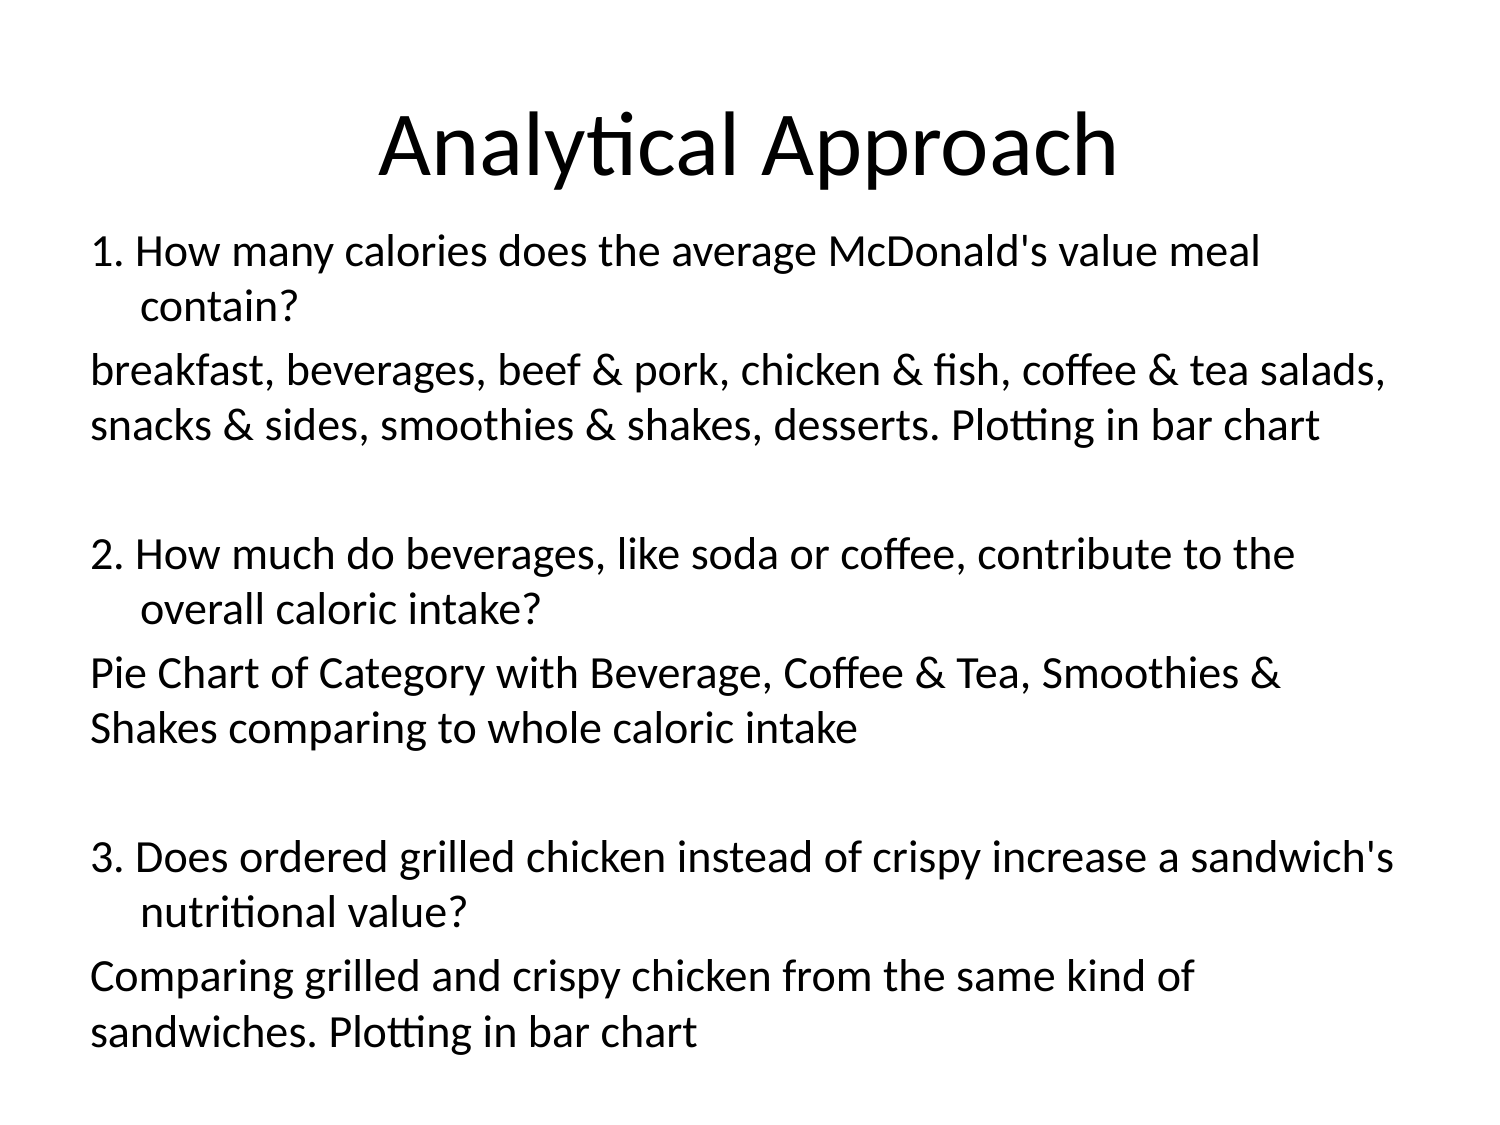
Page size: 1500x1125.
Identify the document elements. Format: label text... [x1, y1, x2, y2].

list 1. How many calories does the average McDonald's value meal contain? breakfast, beverages, beef & pork, chicken & fish, coffee & tea salads, snacks & sides, smoothies & shakes, desserts. Plotting in bar chart 2. How much do beverages, like soda or coffee, contribute to the overall caloric intake? Pie Chart of Category with Beverage, Coffee & Tea, Smoothies & Shakes comparing to whole caloric intake 3. Does ordered grilled chicken instead of crispy increase a sandwich's nutritional value? Comparing grilled and crispy chicken from the same kind of sandwiches. Plotting in bar chart [75, 212, 1425, 1075]
title Analytical Approach [75, 45, 1425, 212]
